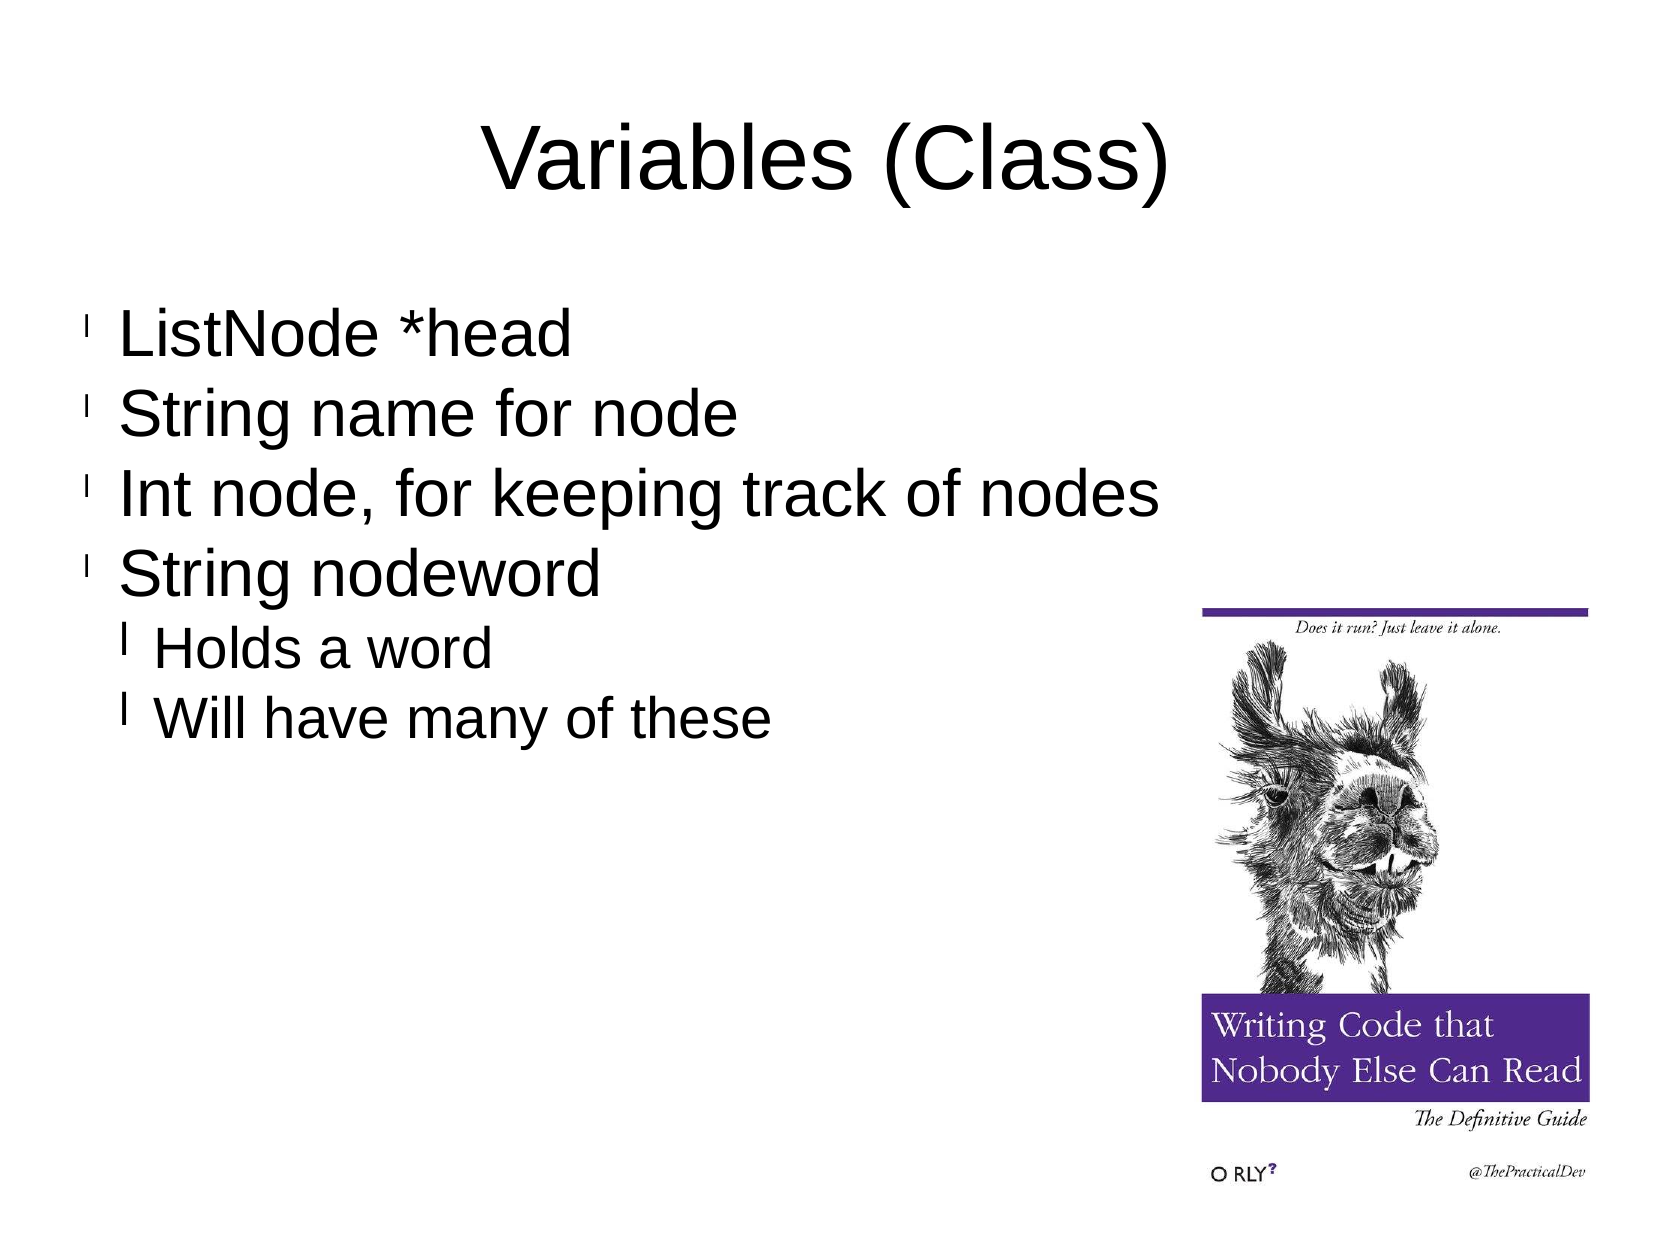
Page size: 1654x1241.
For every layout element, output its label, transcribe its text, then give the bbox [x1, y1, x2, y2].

text_box ListNode *head String name for node Int node, for keeping track of nodes String nodeword Holds a word Will have many of these [82, 290, 1571, 1010]
text_box Variables (Class) [82, 49, 1571, 257]
picture [1169, 608, 1621, 1201]
